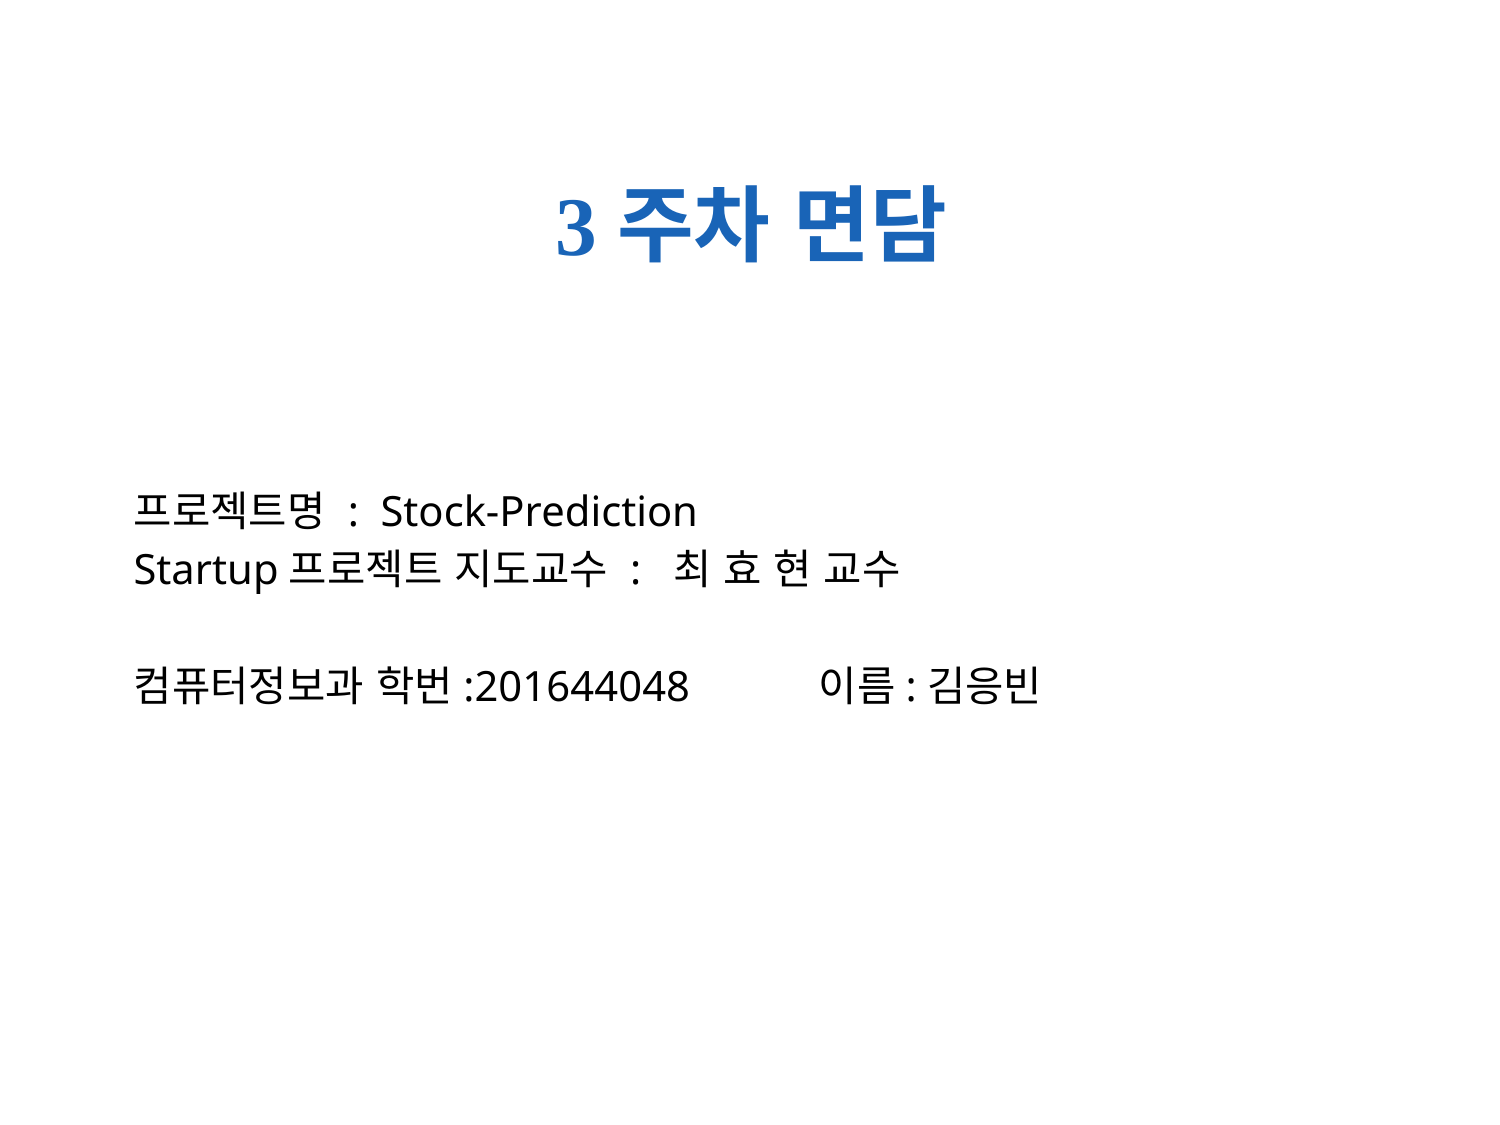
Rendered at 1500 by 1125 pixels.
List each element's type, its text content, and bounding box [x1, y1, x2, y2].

title 3주차 면담 [113, 164, 1390, 391]
list 프로젝트명 : Stock-Prediction Startup프로젝트 지도교수 : 최 효 현 교수 컴퓨터정보과 학번:201644048 이름:김응빈 [118, 476, 1394, 1072]
